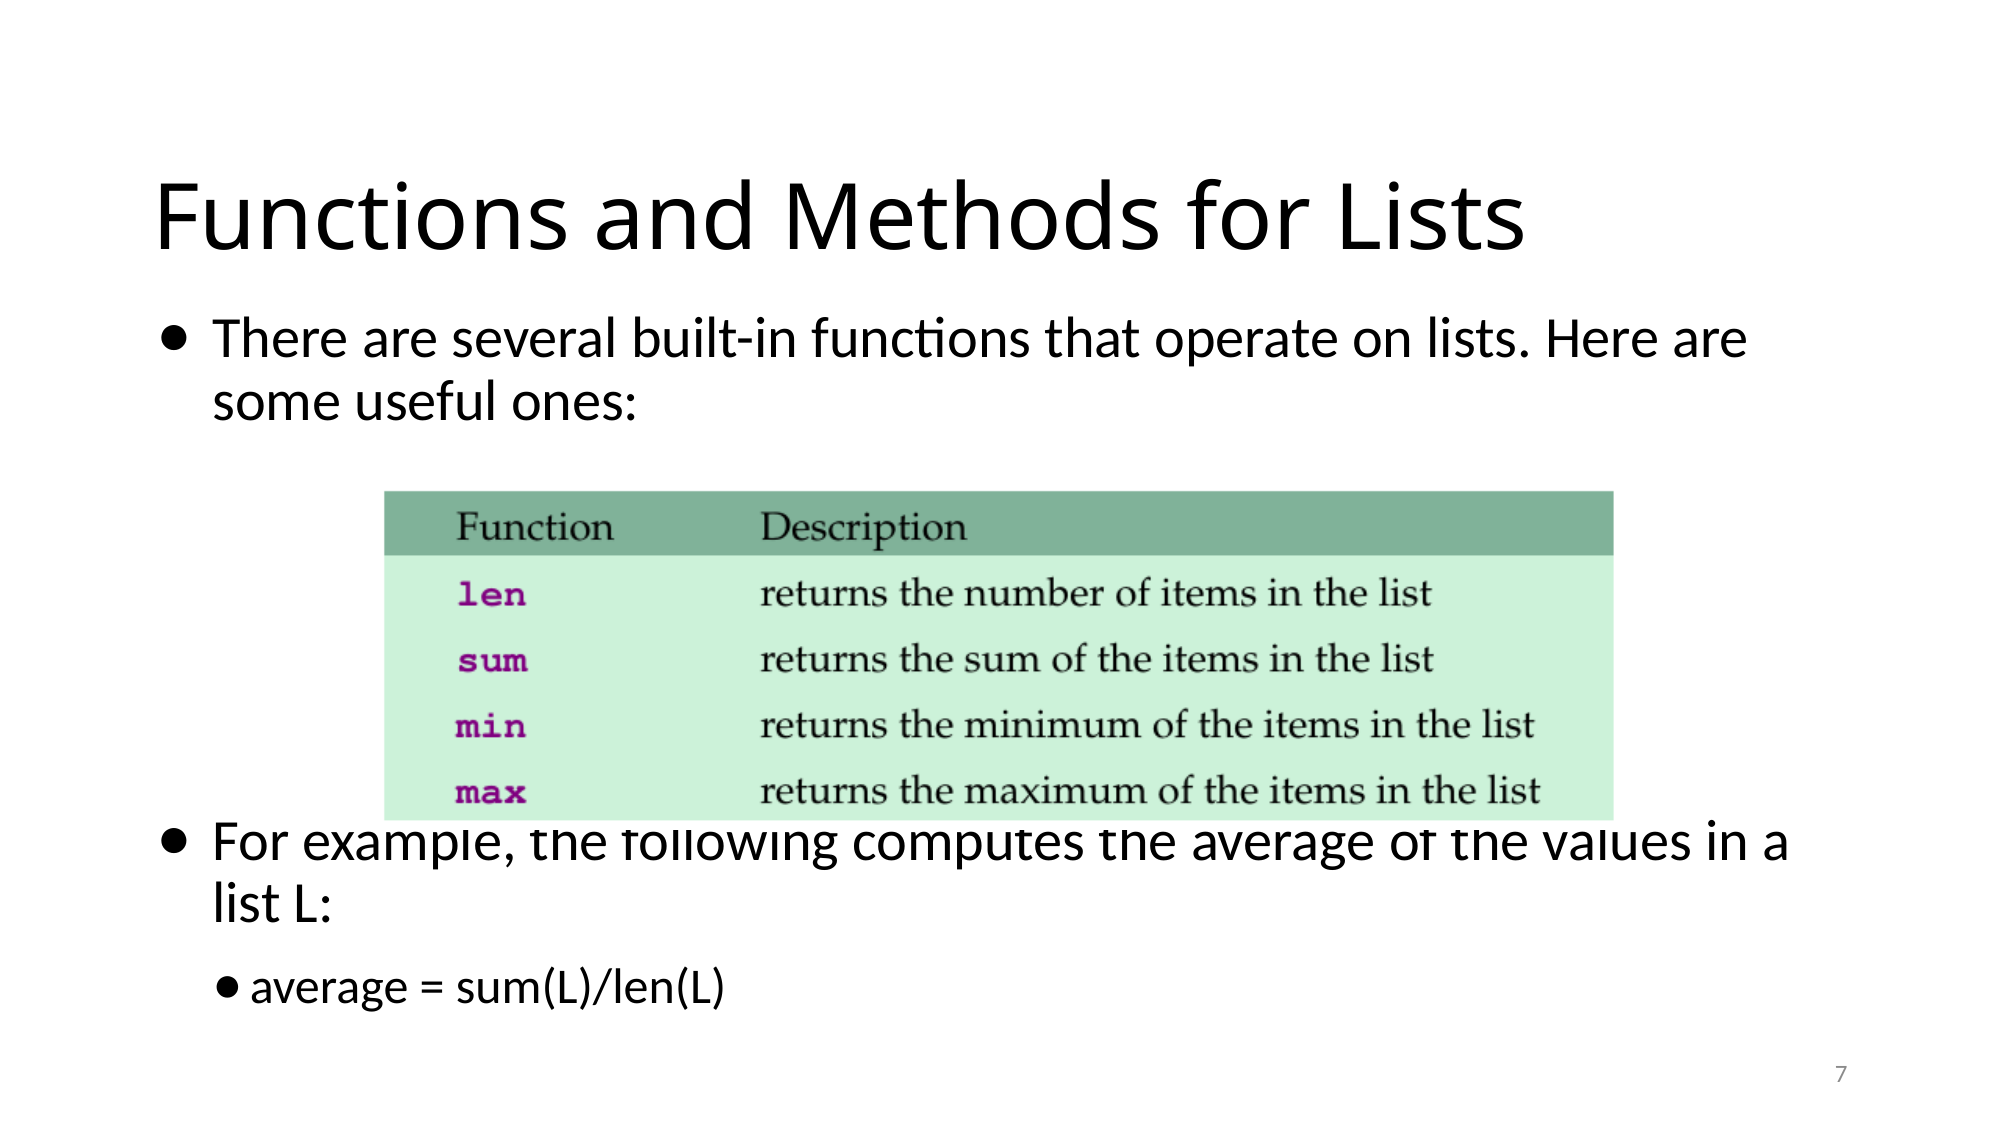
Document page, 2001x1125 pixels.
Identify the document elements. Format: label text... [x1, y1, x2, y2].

title Functions and Methods for Lists [137, 59, 1863, 278]
list There are several built-in functions that operate on lists. Here are some useful ones: For example, the following computes the average of the values in a list L: average = sum(L)/len(L) [137, 299, 1863, 1014]
picture [372, 482, 1628, 830]
slide_number 7 [1412, 1042, 1863, 1103]
